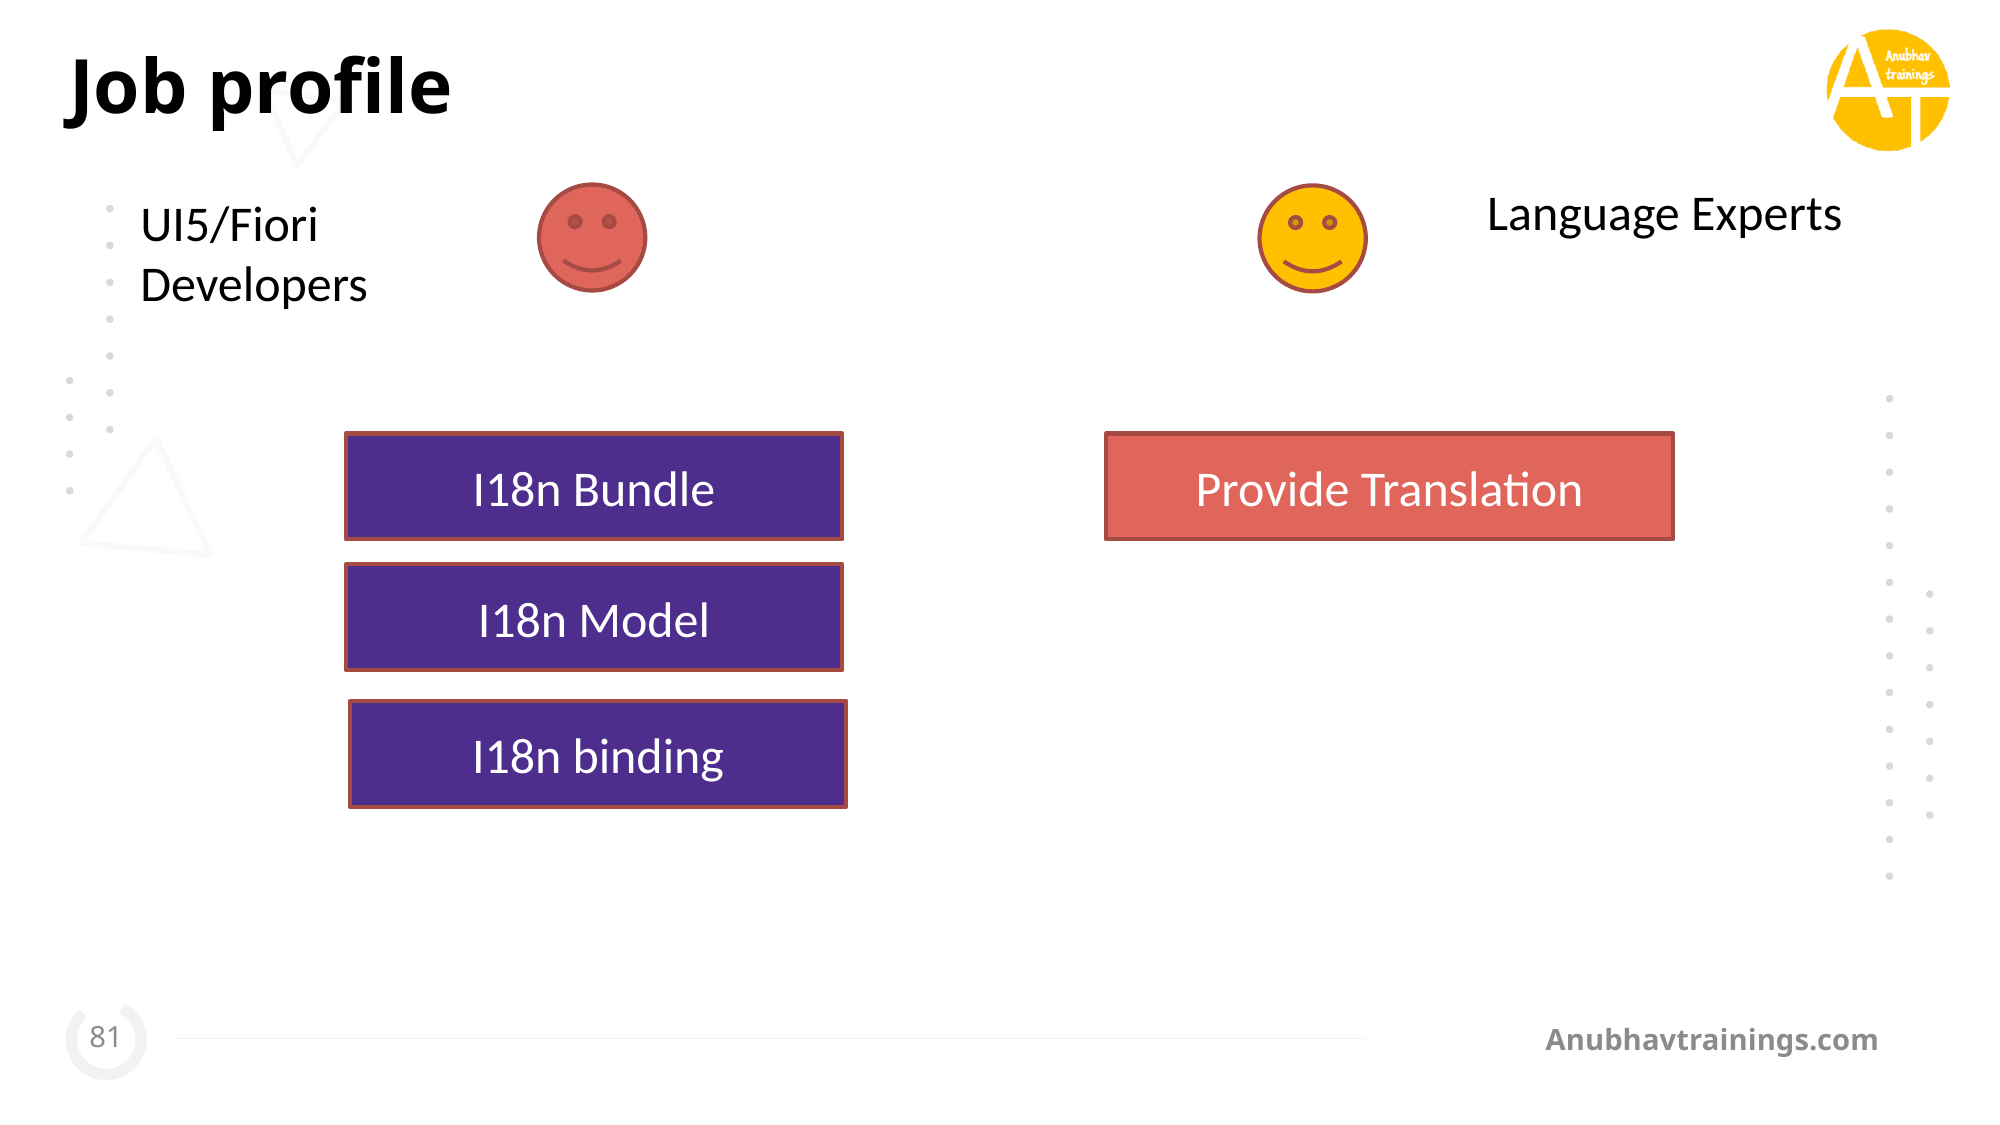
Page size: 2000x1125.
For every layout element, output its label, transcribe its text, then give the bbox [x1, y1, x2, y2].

slide_number 81 [75, 1008, 137, 1069]
footer Anubhavtrainings.com [1389, 1008, 1900, 1069]
picture [1814, 21, 1956, 162]
text_box [536, 182, 648, 293]
text_box Provide Translation [1104, 431, 1675, 541]
text_box I18n binding [348, 699, 848, 809]
text_box Job profile [54, 30, 1809, 136]
text_box I18n Bundle [344, 431, 844, 541]
text_box [1257, 183, 1368, 294]
text_box UI5/Fiori Developers [125, 184, 516, 320]
text_box I18n Model [344, 562, 844, 672]
text_box Language Experts [1472, 172, 1863, 248]
